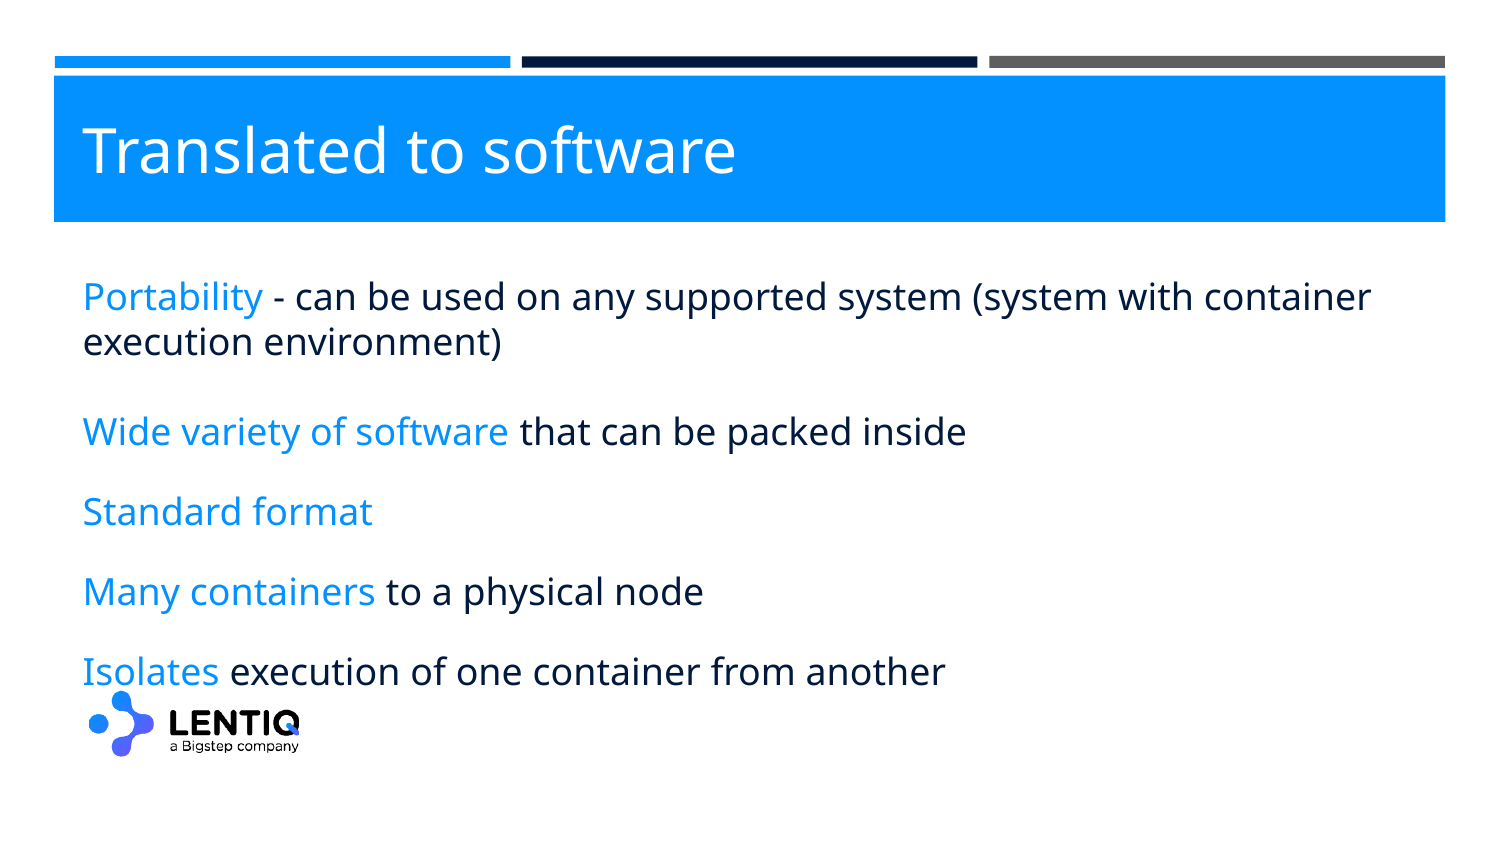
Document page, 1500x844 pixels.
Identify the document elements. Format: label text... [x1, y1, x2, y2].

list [89, 690, 300, 758]
title Translated to software [71, 86, 1429, 212]
text_box Portability - can be used on any supported system (system with container execution environment) Wide variety of software that can be packed inside Standard format Many containers to a physical node Isolates execution of one container from another [71, 267, 1429, 700]
